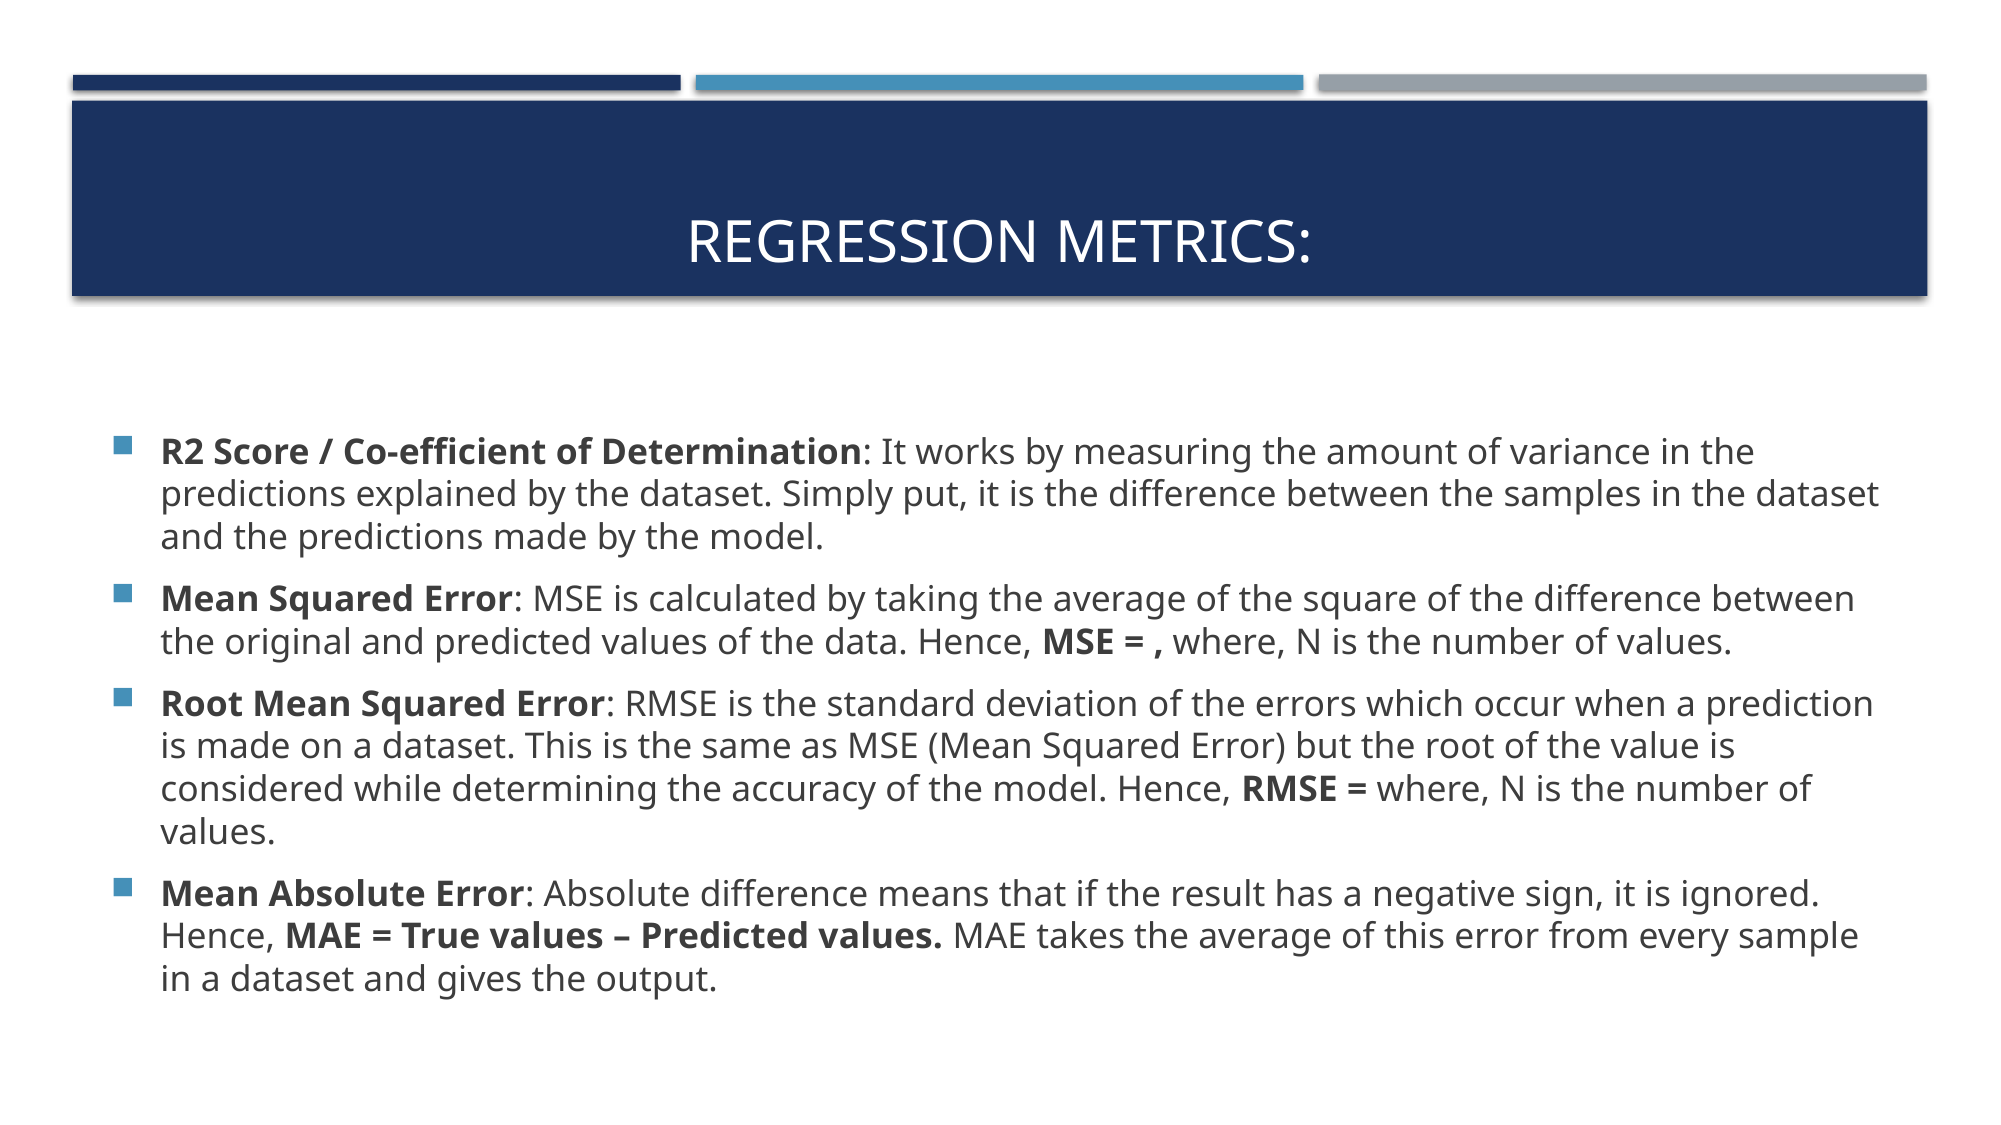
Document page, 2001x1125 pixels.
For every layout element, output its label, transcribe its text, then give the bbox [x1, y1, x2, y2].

title REGRESSION METRICS: [95, 115, 1905, 282]
